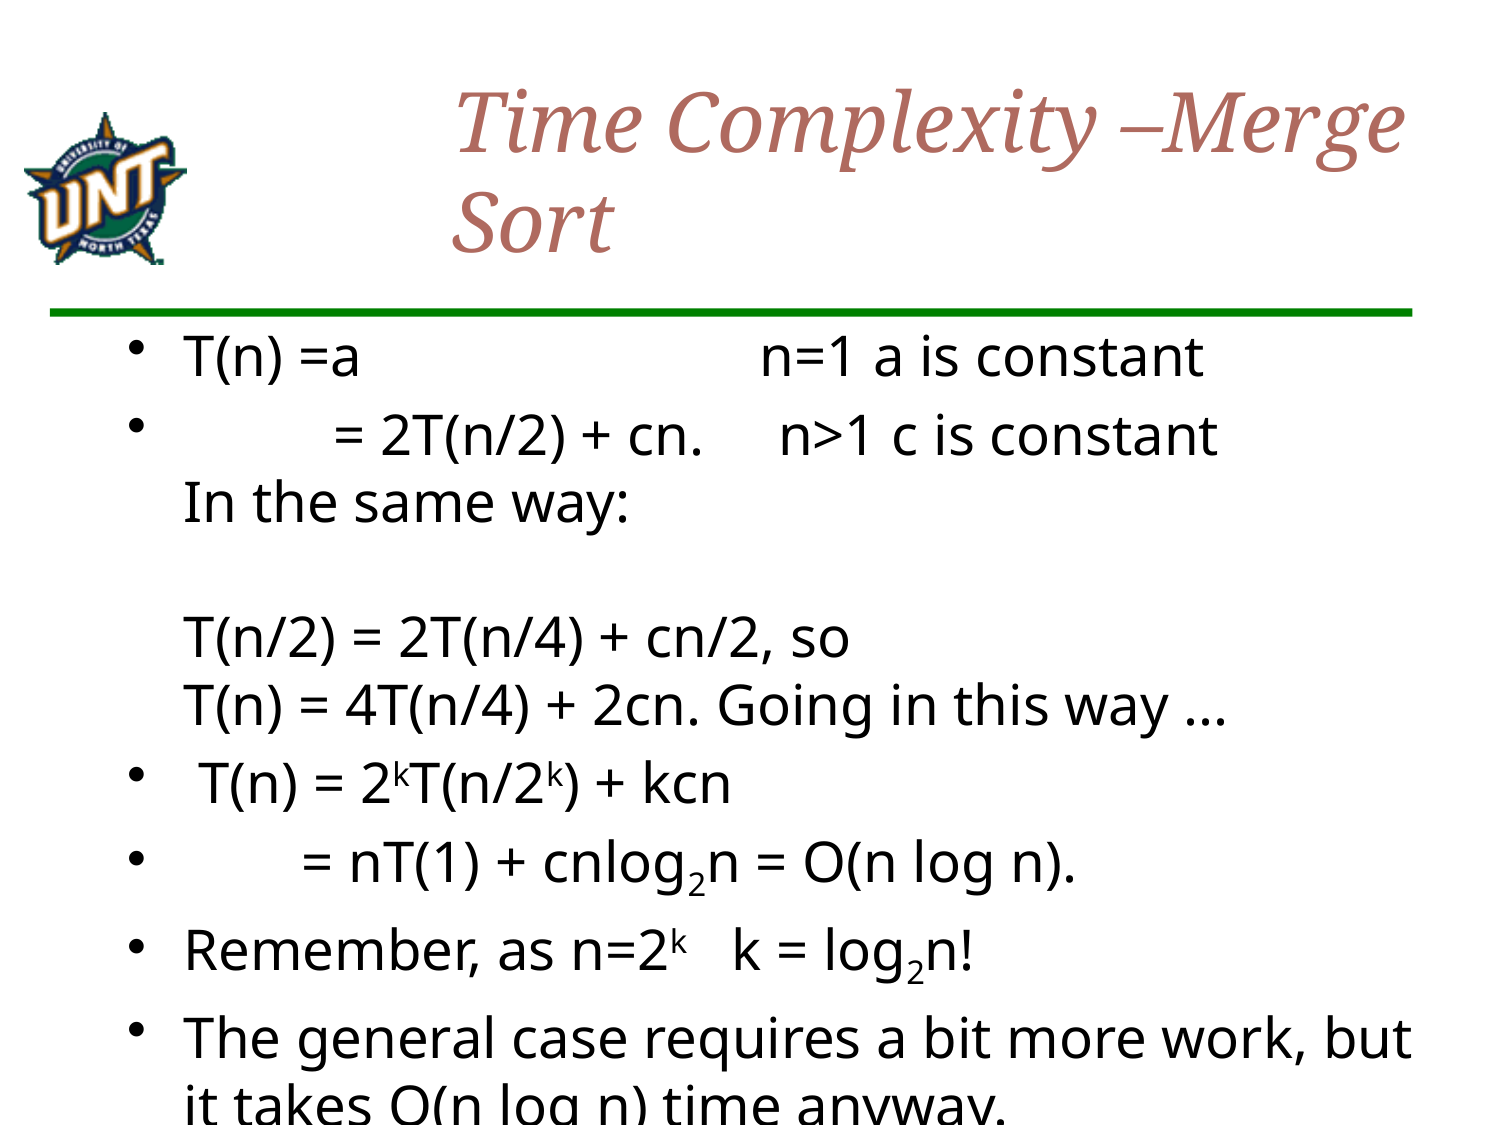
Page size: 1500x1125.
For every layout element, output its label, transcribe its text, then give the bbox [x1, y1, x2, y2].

title Time Complexity –Merge Sort [437, 37, 1475, 300]
picture [24, 112, 187, 265]
list T(n) =a n=1 a is constant = 2T(n/2) + cn. n>1 c is constant In the same way: T(n/2) = 2T(n/4) + cn/2, so T(n) = 4T(n/4) + 2cn. Going in this way ... T(n) = 2kT(n/2k) + kcn = nT(1) + cnlog2n = O(n log n). Remember, as n=2k k = log2n! The general case requires a bit more work, but it takes O(n log n) time anyway. [112, 312, 1463, 1086]
